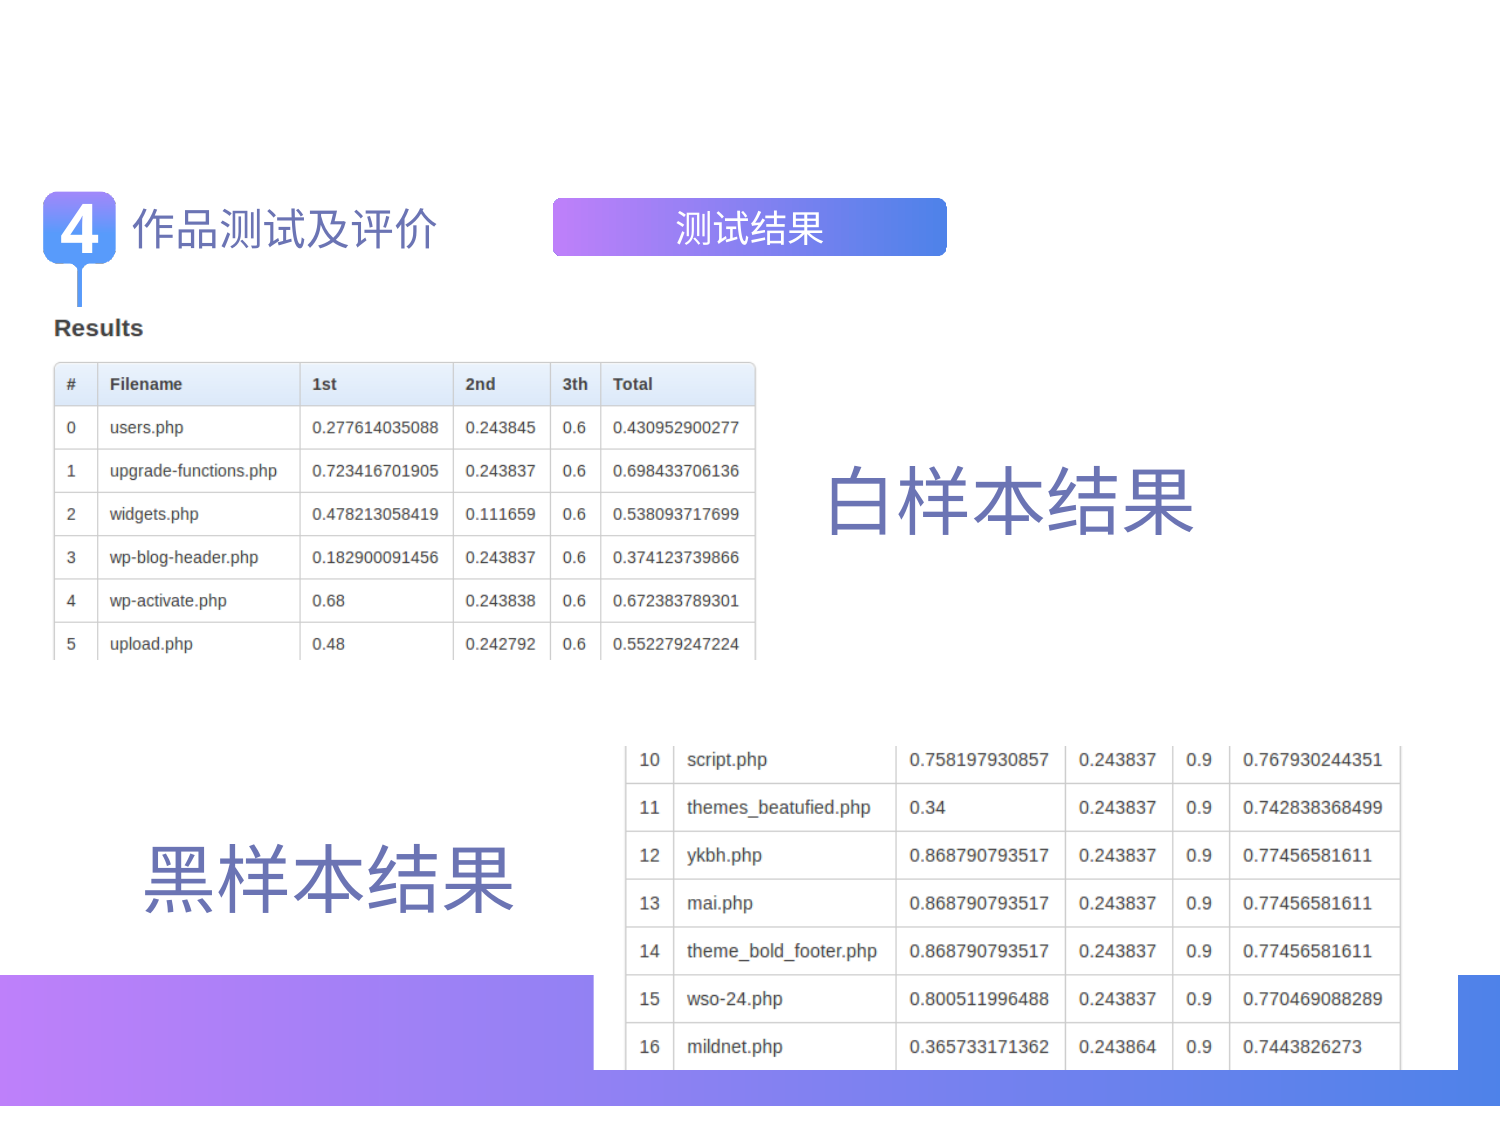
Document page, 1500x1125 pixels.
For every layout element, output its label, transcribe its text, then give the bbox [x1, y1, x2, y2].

text_box 测试结果 [551, 196, 949, 258]
text_box 白样本结果 [806, 446, 1212, 552]
picture [593, 746, 1458, 1070]
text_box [34, 177, 455, 307]
picture [34, 307, 805, 660]
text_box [0, 816, 1500, 1106]
